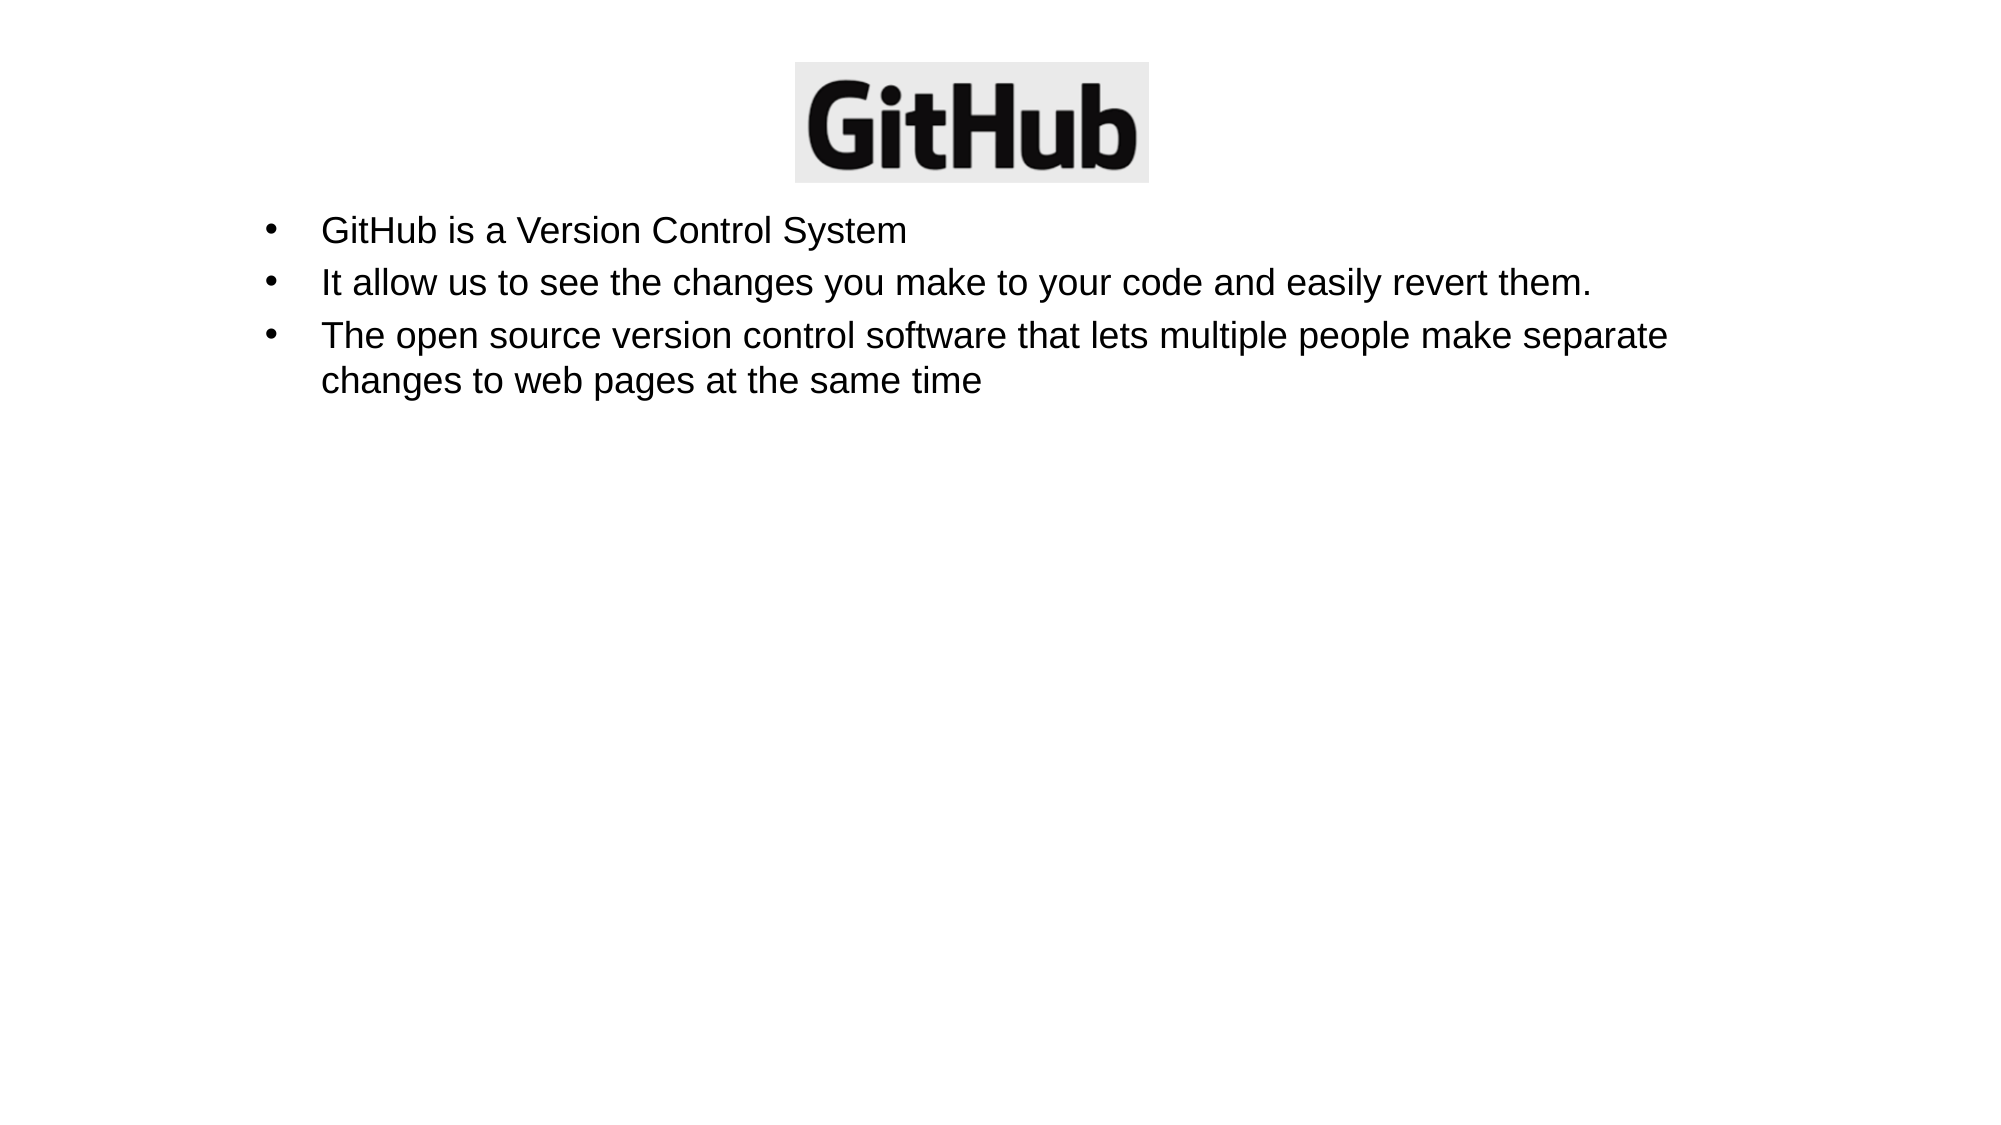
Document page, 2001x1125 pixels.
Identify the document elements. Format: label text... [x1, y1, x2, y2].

subtitle GitHub is a Version Control System It allow us to see the changes you make to your code and easily revert them. The open source version control software that lets multiple people make separate changes to web pages at the same time [249, 197, 1751, 863]
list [795, 62, 1149, 185]
